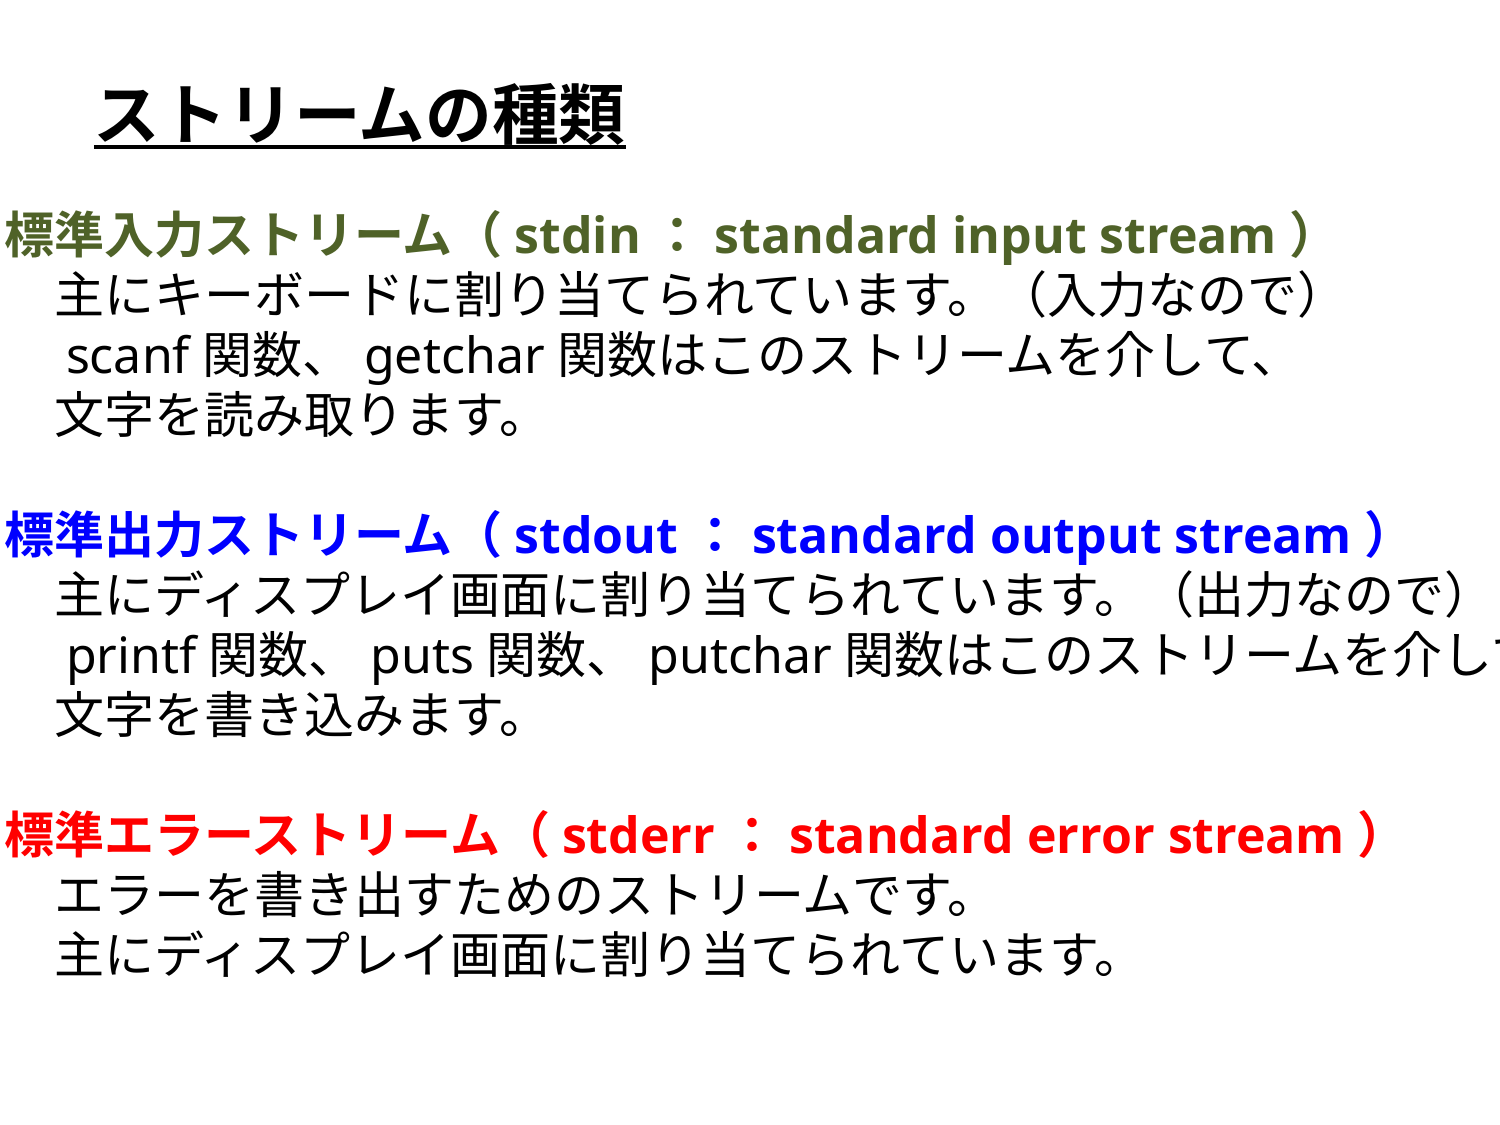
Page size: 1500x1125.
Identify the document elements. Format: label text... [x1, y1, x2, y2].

text_box ストリームの種類 [79, 65, 641, 161]
text_box 標準入力ストリーム（stdin：standard input stream） 主にキーボードに割り当てられています。（入力なので） scanf関数、getchar関数はこのストリームを介して、 文字を読み取ります。 標準出力ストリーム（stdout：standard output stream） 主にディスプレイ画面に割り当てられています。（出力なので） printf関数、puts関数、putchar関数はこのストリームを介して、 文字を書き込みます。 標準エラーストリーム（stderr：standard error stream） エラーを書き出すためのストリームです。 主にディスプレイ画面に割り当てられています。 [0, 196, 1500, 1051]
